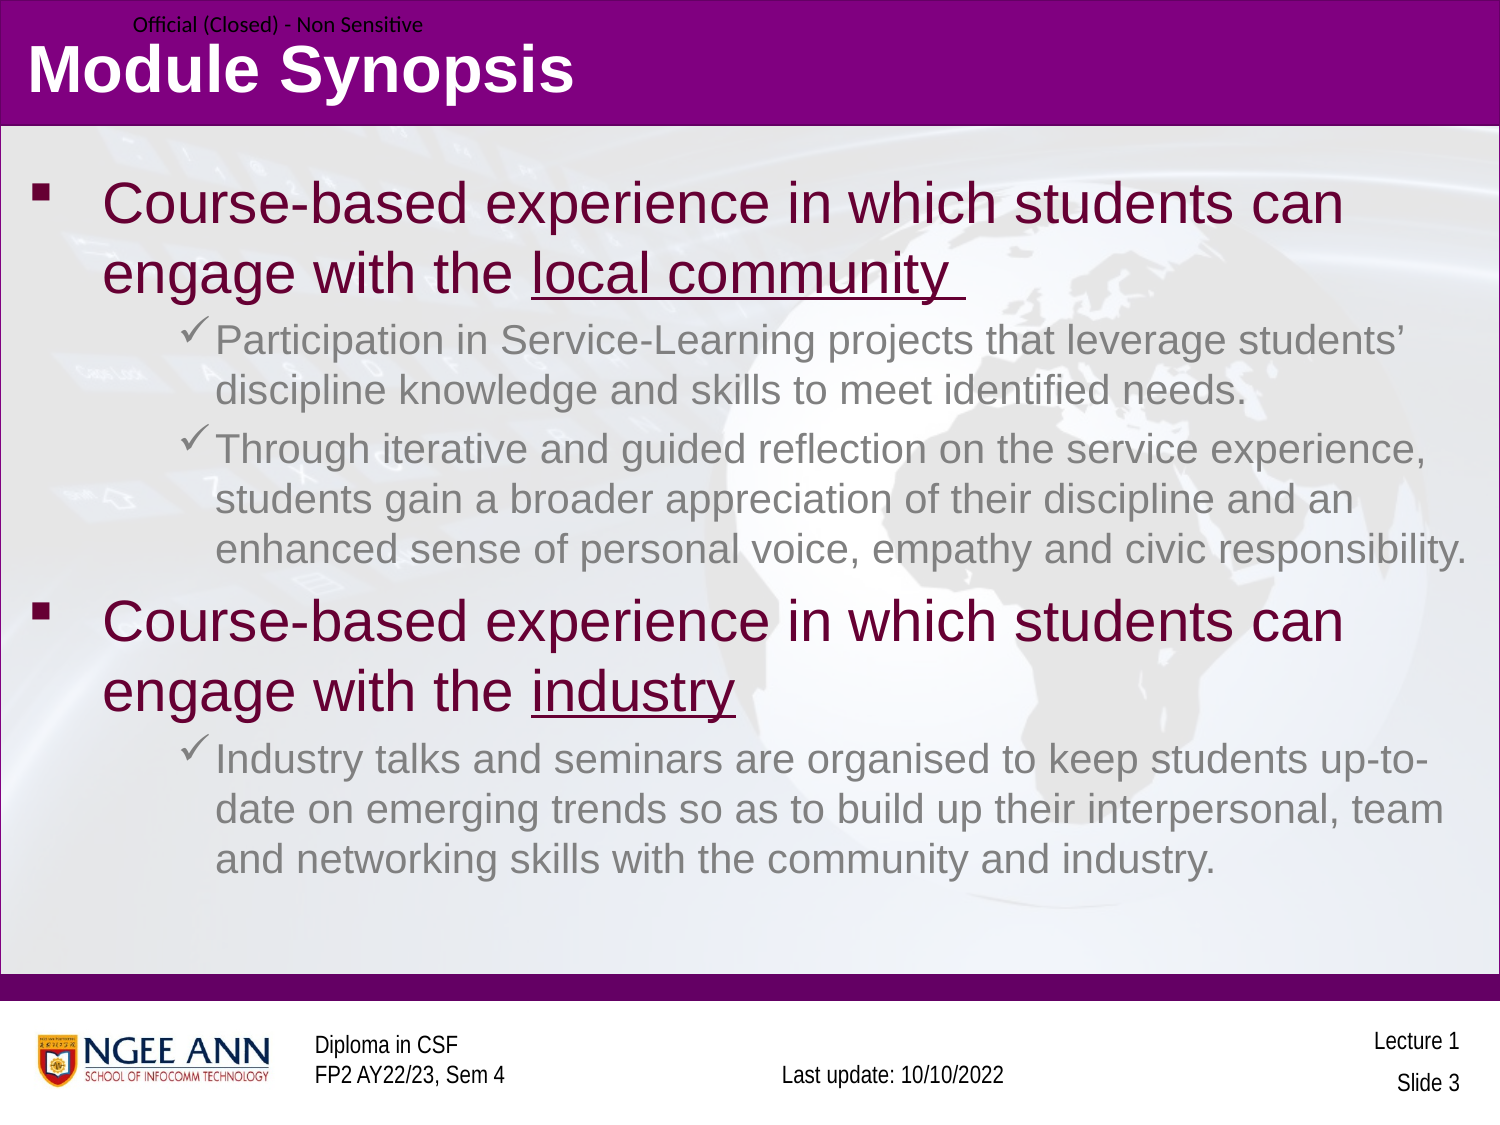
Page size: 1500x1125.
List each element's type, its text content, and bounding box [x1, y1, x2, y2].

list Course-based experience in which students can engage with the local community Participation in Service-Learning projects that leverage students’ discipline knowledge and skills to meet identified needs. Through iterative and guided reflection on the service experience, students gain a broader appreciation of their discipline and an enhanced sense of personal voice, empathy and civic responsibility. Course-based experience in which students can engage with the industry Industry talks and seminars are organised to keep students up-to-date on emerging trends so as to build up their interpersonal, team and networking skills with the community and industry. [12, 157, 1488, 976]
title Module Synopsis [12, 19, 1488, 113]
picture [12, 1012, 294, 1109]
